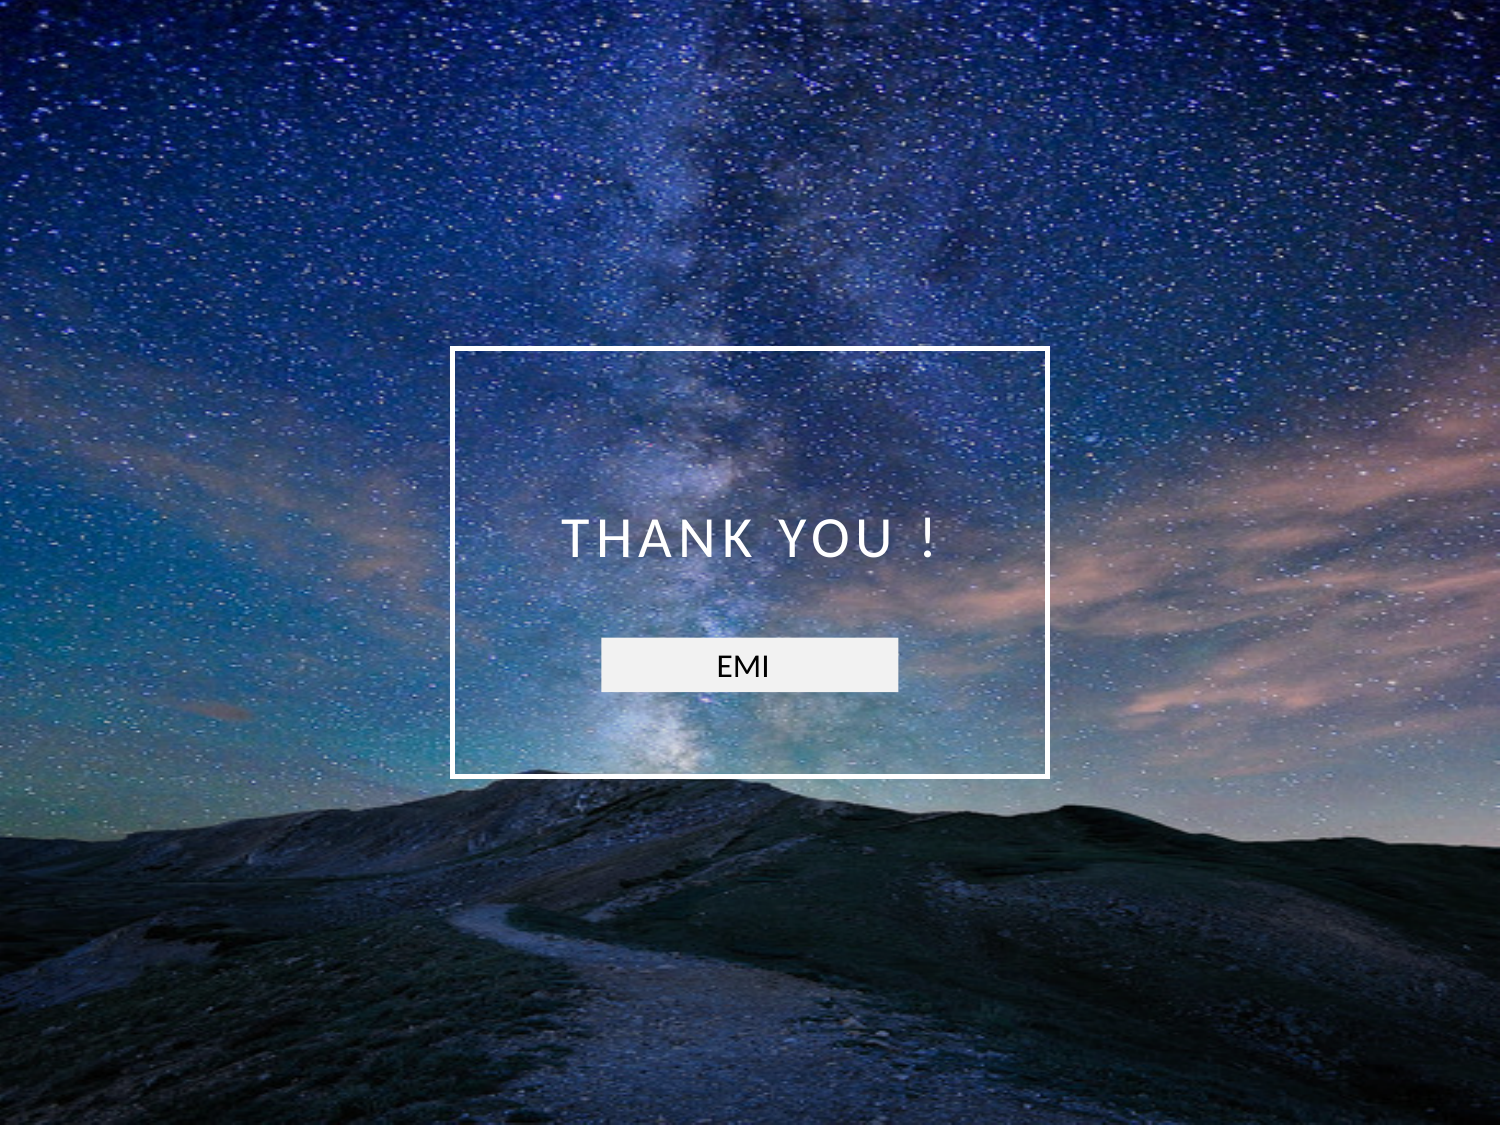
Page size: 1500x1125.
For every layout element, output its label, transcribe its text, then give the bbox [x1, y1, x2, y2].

text_box THANK YOU ! [546, 491, 954, 577]
text_box [600, 636, 899, 693]
text_box [0, 0, 1500, 1125]
text_box EMI [701, 636, 785, 692]
text_box [452, 347, 1048, 777]
